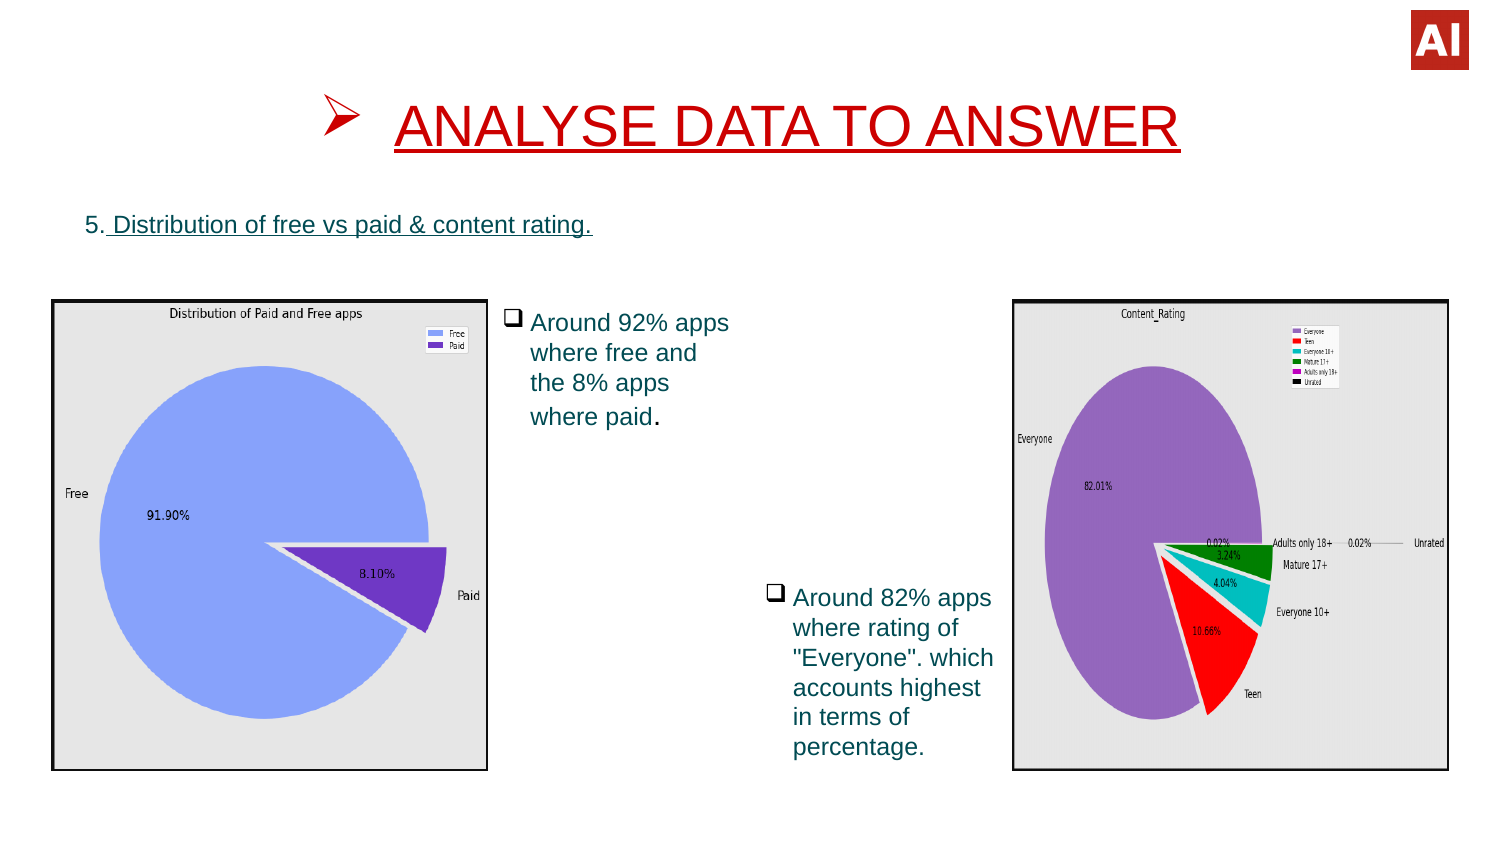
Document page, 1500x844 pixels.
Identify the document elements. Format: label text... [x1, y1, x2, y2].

picture [1012, 299, 1450, 771]
picture [1411, 10, 1469, 70]
title ANALYSE DATA TO ANSWER [51, 72, 1449, 167]
list 5. Distribution of free vs paid & content rating. [51, 189, 1449, 771]
picture [50, 299, 488, 771]
text_box Around 82% apps where rating of "Everyone". which accounts highest in terms of percentage. [750, 573, 1007, 769]
text_box Around 92% apps where free and the 8% apps where paid. [488, 299, 750, 439]
